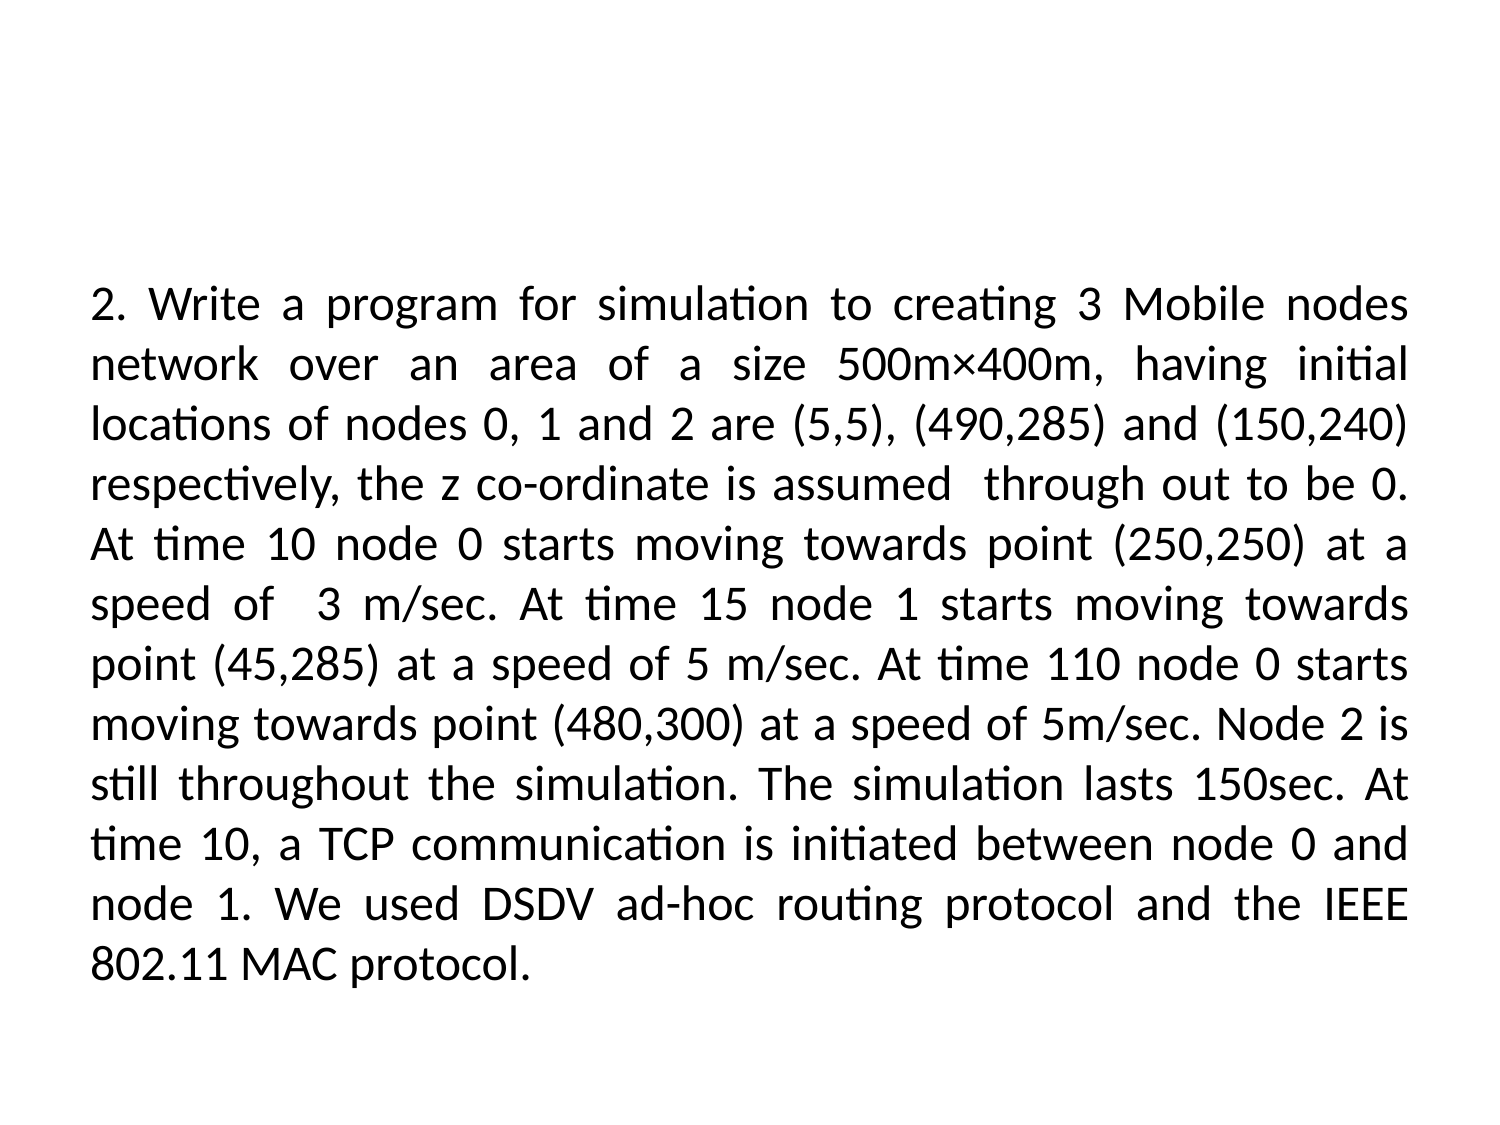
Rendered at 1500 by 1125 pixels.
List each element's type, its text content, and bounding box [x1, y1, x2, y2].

list 2. Write a program for simulation to creating 3 Mobile nodes network over an area of a size 500m×400m, having initial locations of nodes 0, 1 and 2 are (5,5), (490,285) and (150,240) respectively, the z co-ordinate is assumed through out to be 0. At time 10 node 0 starts moving towards point (250,250) at a speed of 3 m/sec. At time 15 node 1 starts moving towards point (45,285) at a speed of 5 m/sec. At time 110 node 0 starts moving towards point (480,300) at a speed of 5m/sec. Node 2 is still throughout the simulation. The simulation lasts 150sec. At time 10, a TCP communication is initiated between node 0 and node 1. We used DSDV ad-hoc routing protocol and the IEEE 802.11 MAC protocol. [75, 262, 1425, 1005]
